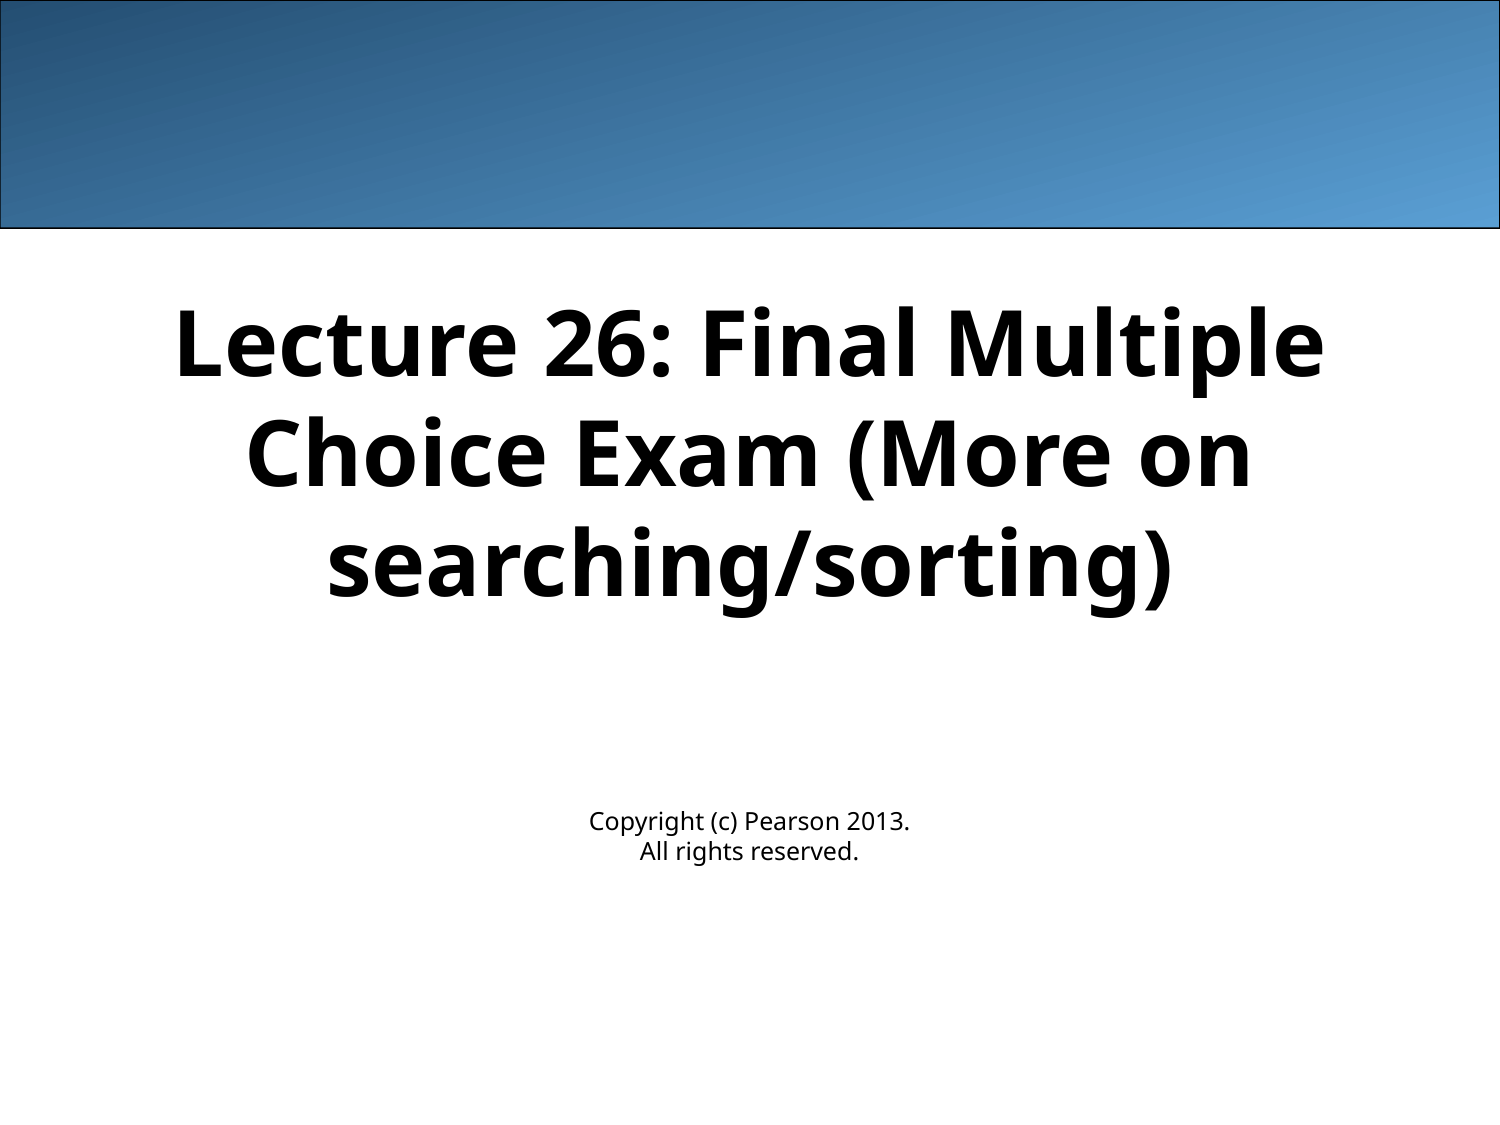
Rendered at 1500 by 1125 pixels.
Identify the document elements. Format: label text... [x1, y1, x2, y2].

subtitle Copyright (c) Pearson 2013. All rights reserved. [225, 662, 1275, 950]
title Lecture 26: Final Multiple Choice Exam (More on searching/sorting) [112, 262, 1388, 638]
